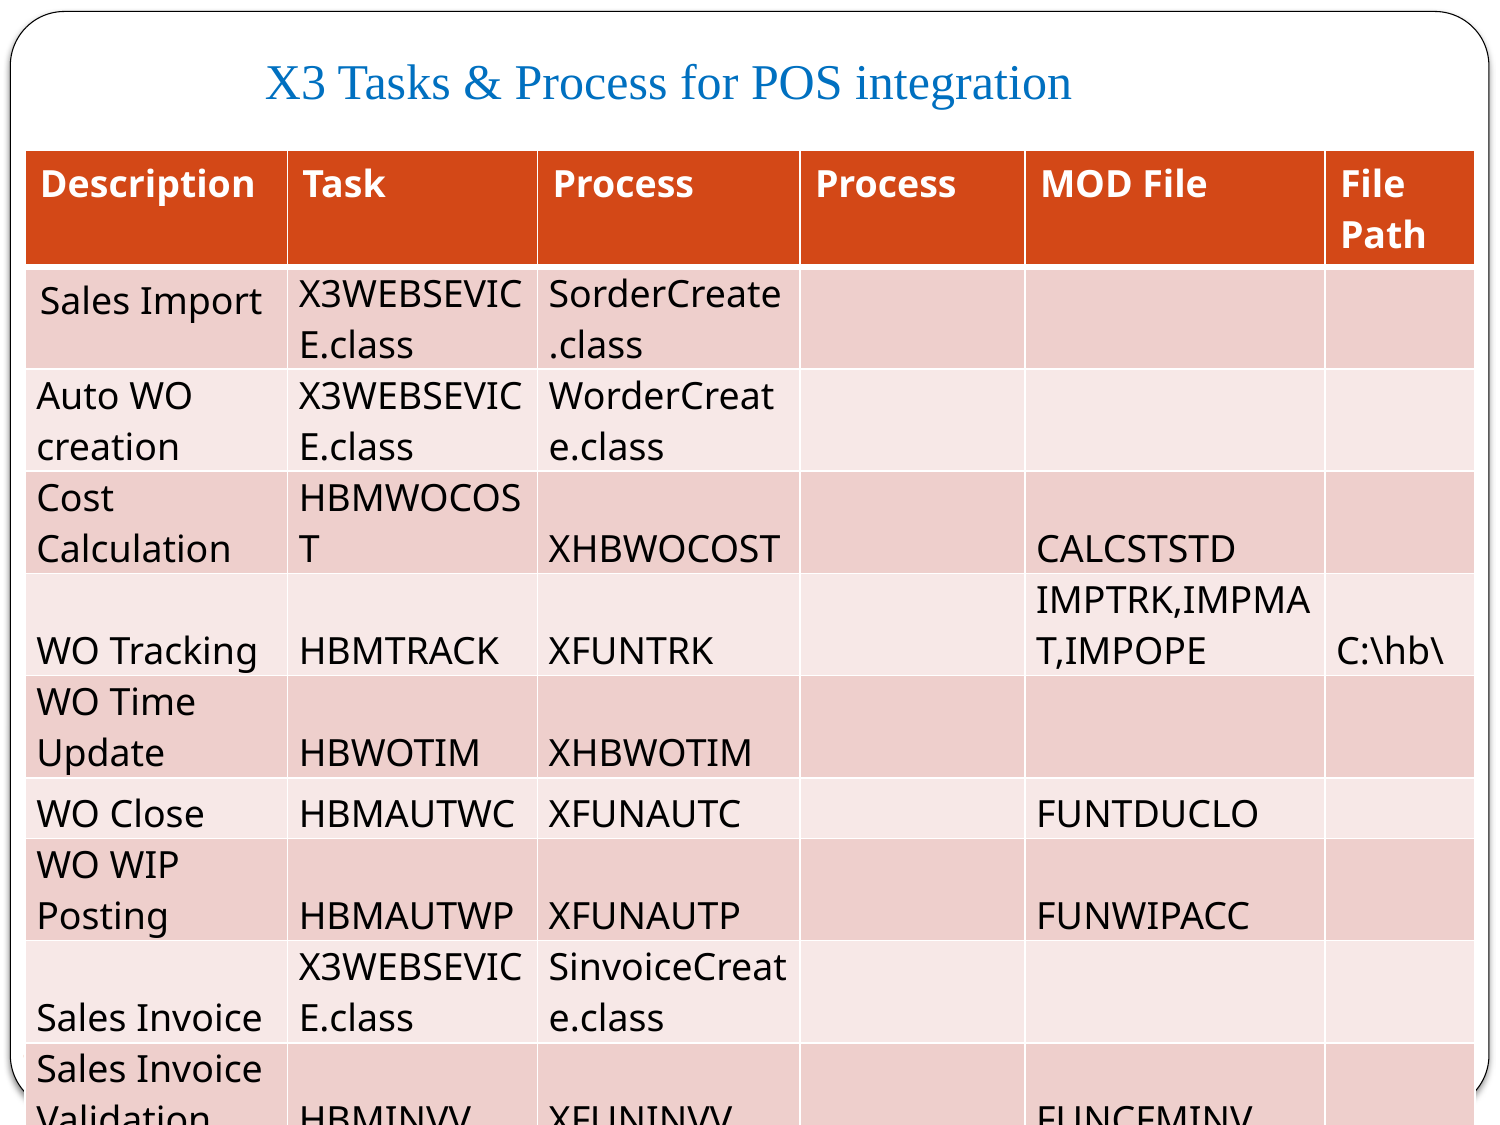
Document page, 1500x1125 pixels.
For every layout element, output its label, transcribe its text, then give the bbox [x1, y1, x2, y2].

table_cell SinvoiceCreate.class [538, 941, 799, 1042]
table_cell CALCSTSTD [1026, 472, 1324, 573]
table_cell X3WEBSEVICE.class [288, 941, 537, 1042]
table_cell [1026, 270, 1324, 368]
table_cell HBWOTIM [288, 676, 537, 777]
table_cell XFUNAUTP [538, 839, 799, 940]
table_cell HBMINVV [288, 1044, 537, 1125]
table_cell [801, 270, 1024, 368]
table_cell HBMWOCOST [288, 472, 537, 573]
table_cell XFUNTRK [538, 574, 799, 675]
table_header File Path [1326, 151, 1474, 264]
table_cell XFUNAUTC [538, 779, 799, 838]
table_cell Cost Calculation [26, 472, 287, 573]
table_header Process [801, 151, 1024, 264]
table_cell [801, 1044, 1024, 1125]
table_cell FUNTDUCLO [1026, 779, 1324, 838]
table_cell WO WIP Posting [26, 839, 287, 940]
table_cell [1326, 676, 1474, 777]
table_cell WorderCreate.class [538, 370, 799, 470]
table_cell SorderCreate.class [538, 270, 799, 368]
title X3 Tasks & Process for POS integration [49, 24, 1463, 126]
table_cell HBMTRACK [288, 574, 537, 675]
table_cell X3WEBSEVICE.class [288, 370, 537, 470]
table_cell [801, 941, 1024, 1042]
table_cell [1326, 779, 1474, 838]
table_cell IMPTRK,IMPMAT,IMPOPE [1026, 574, 1324, 675]
table_cell XHBWOCOST [538, 472, 799, 573]
table_cell HBMAUTWC [288, 779, 537, 838]
table_cell [801, 574, 1024, 675]
table_cell [1326, 370, 1474, 470]
table_header MOD File [1026, 151, 1324, 264]
table_cell C:\hb\ [1326, 574, 1474, 675]
table_cell XHBWOTIM [538, 676, 799, 777]
table_cell Auto WO creation [26, 370, 287, 470]
table_cell [1326, 1044, 1474, 1125]
table_cell [1026, 676, 1324, 777]
table_cell X3WEBSEVICE.class [288, 270, 537, 368]
table_cell Sales Invoice Validation [26, 1044, 287, 1125]
table_cell Sales Invoice [26, 941, 287, 1042]
table_cell XFUNINVV [538, 1044, 799, 1125]
table_cell [801, 779, 1024, 838]
table_cell [801, 472, 1024, 573]
table_cell [801, 676, 1024, 777]
table_cell [1326, 941, 1474, 1042]
table_cell Sales Import [26, 270, 287, 368]
table_cell [1026, 941, 1324, 1042]
table_cell [1326, 839, 1474, 940]
table_cell WO Close [26, 779, 287, 838]
table_cell [801, 370, 1024, 470]
table_cell WO Tracking [26, 574, 287, 675]
table_cell WO Time Update [26, 676, 287, 777]
table_header Task [288, 151, 537, 264]
table_cell [801, 839, 1024, 940]
table_cell [1326, 270, 1474, 368]
table_header Description [26, 151, 287, 264]
table_cell FUNCFMINV [1026, 1044, 1324, 1125]
table_cell [1026, 370, 1324, 470]
table_cell HBMAUTWP [288, 839, 537, 940]
table_cell FUNWIPACC [1026, 839, 1324, 940]
table_header Process [538, 151, 799, 264]
table_cell [1326, 472, 1474, 573]
